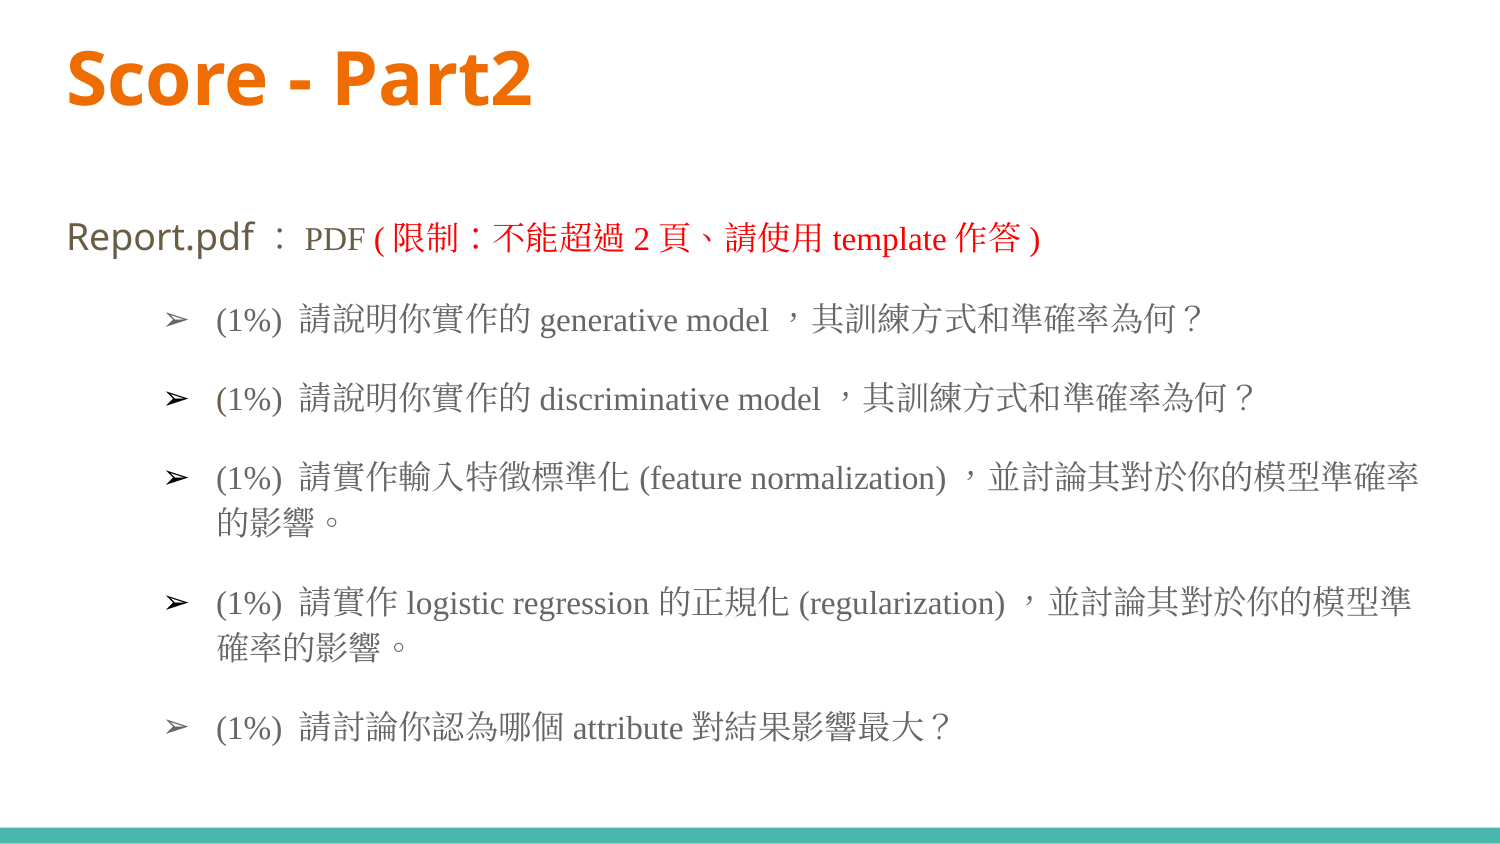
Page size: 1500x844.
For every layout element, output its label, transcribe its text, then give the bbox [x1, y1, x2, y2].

list Report.pdf：PDF (限制：不能超過2頁、請使用template作答) (1%) 請說明你實作的generative model，其訓練方式和準確率為何？ (1%) 請說明你實作的discriminative model，其訓練方式和準確率為何？ (1%) 請實作輸入特徵標準化(feature normalization)，並討論其對於你的模型準確率的影響。 (1%) 請實作logistic regression的正規化(regularization)，並討論其對於你的模型準確率的影響。 (1%) 請討論你認為哪個attribute對結果影響最大？ [51, 113, 1449, 788]
title Score - Part2 [51, 15, 1449, 113]
